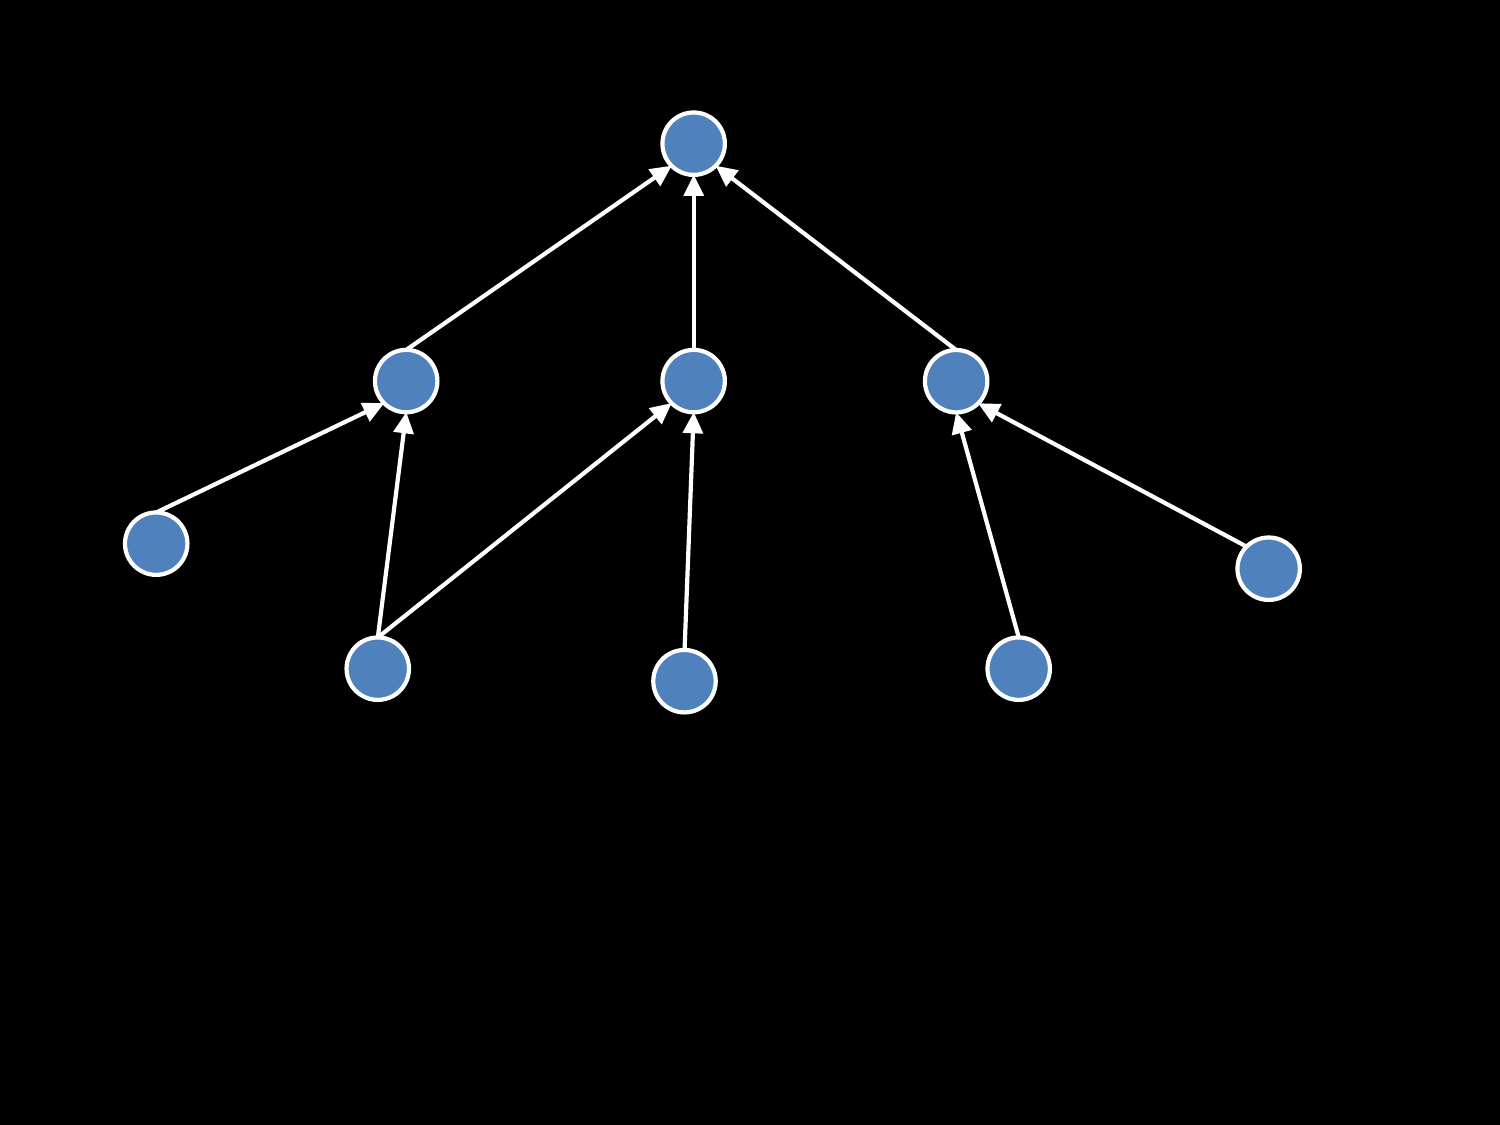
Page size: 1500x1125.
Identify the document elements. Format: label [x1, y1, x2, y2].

text_box [660, 110, 727, 177]
text_box [978, 403, 1247, 547]
text_box [660, 348, 727, 415]
text_box [684, 412, 694, 651]
text_box [985, 635, 1053, 703]
text_box [372, 348, 440, 401]
text_box [922, 348, 990, 415]
text_box [155, 402, 376, 513]
text_box [405, 165, 672, 350]
text_box [122, 510, 190, 577]
text_box [651, 648, 718, 715]
text_box [377, 402, 672, 638]
text_box [1235, 535, 1303, 603]
text_box [715, 165, 957, 351]
text_box [955, 412, 1019, 638]
text_box [344, 636, 412, 703]
